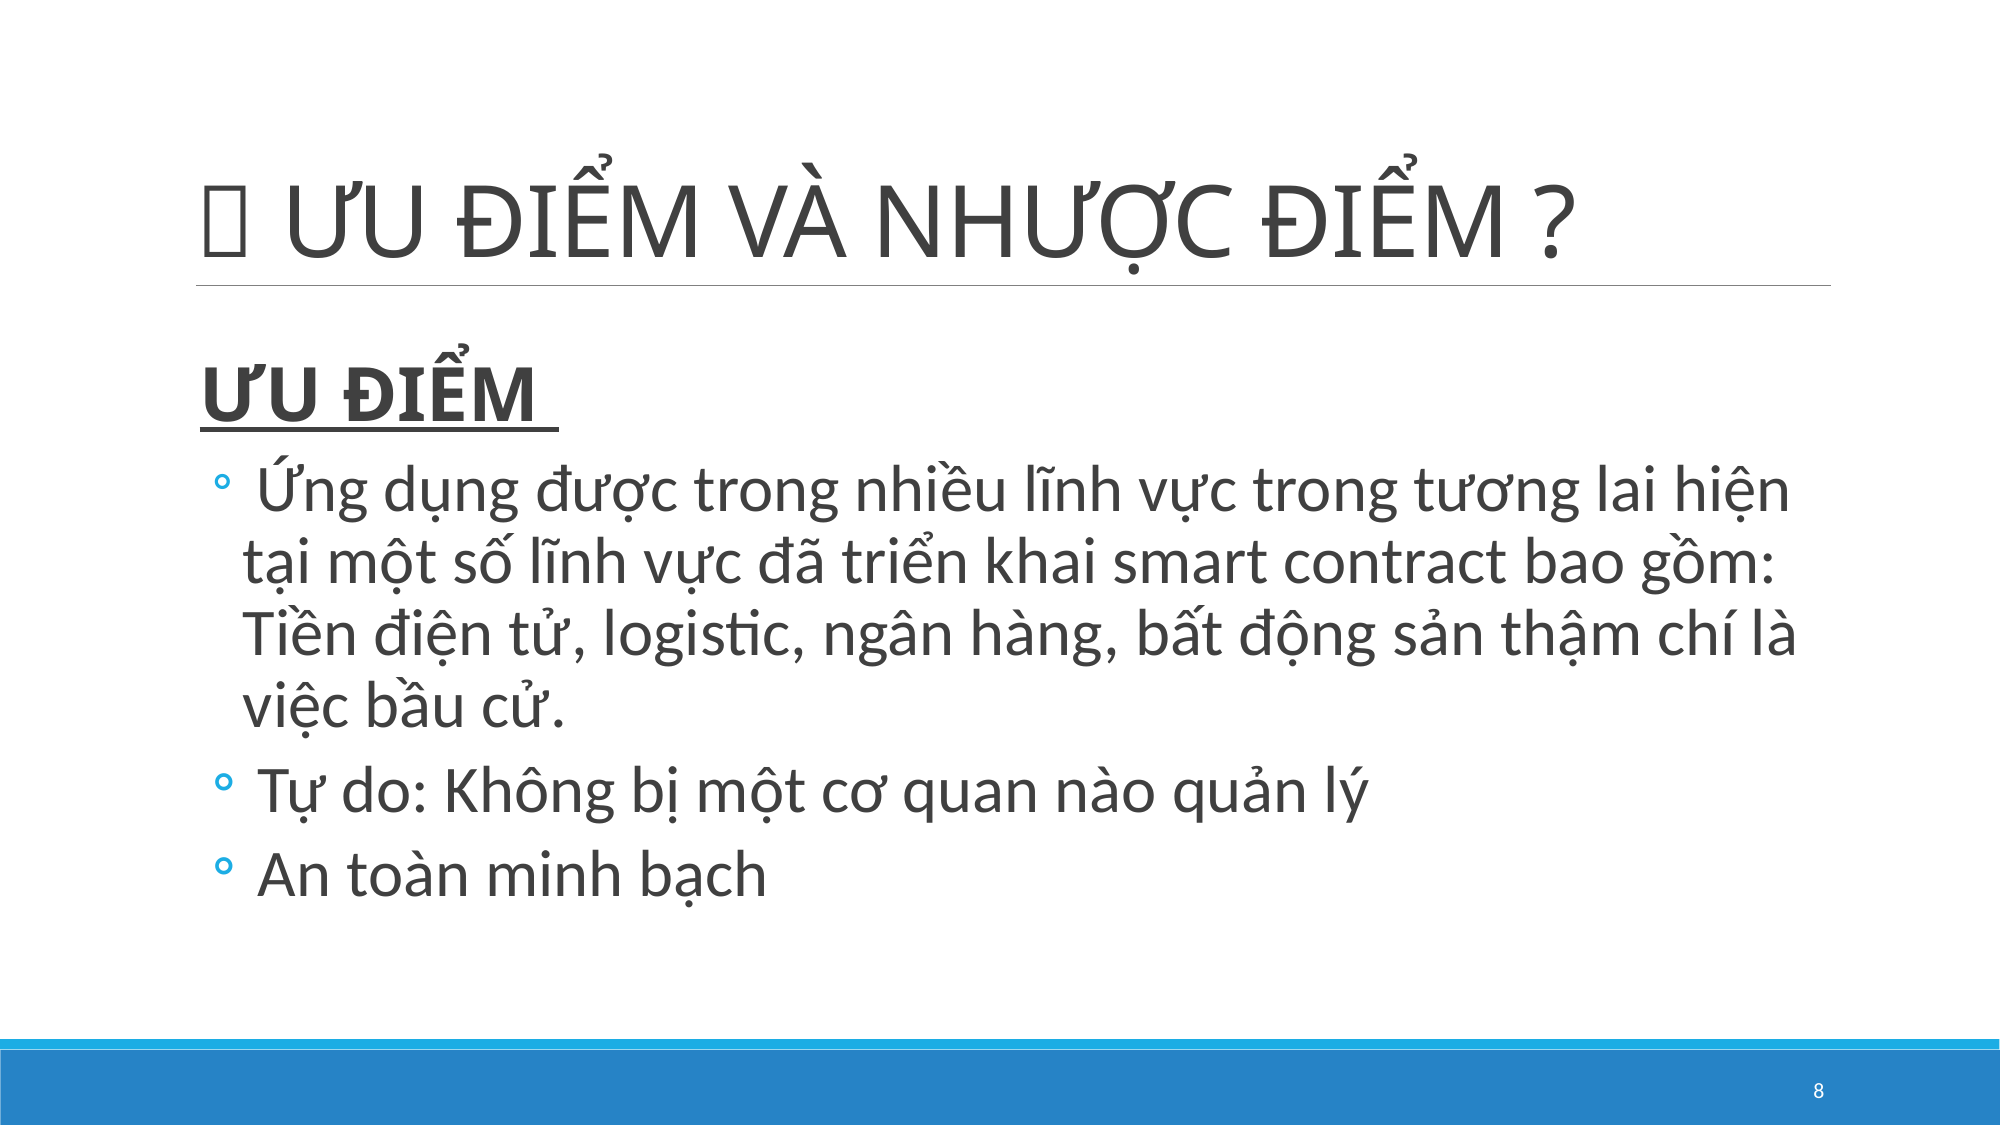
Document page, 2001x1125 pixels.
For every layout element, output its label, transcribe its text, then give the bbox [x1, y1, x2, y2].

slide_number 8 [1624, 1059, 1840, 1120]
list ƯU ĐIỂM Ứng dụng được trong nhiều lĩnh vực trong tương lai hiện tại một số lĩnh vực đã triển khai smart contract bao gồm: Tiền điện tử, logistic, ngân hàng, bất động sản thậm chí là việc bầu cử. Tự do: Không bị một cơ quan nào quản lý An toàn minh bạch [180, 348, 1830, 991]
title  ƯU ĐIỂM VÀ NHƯỢC ĐIỂM ? [180, 47, 1830, 285]
